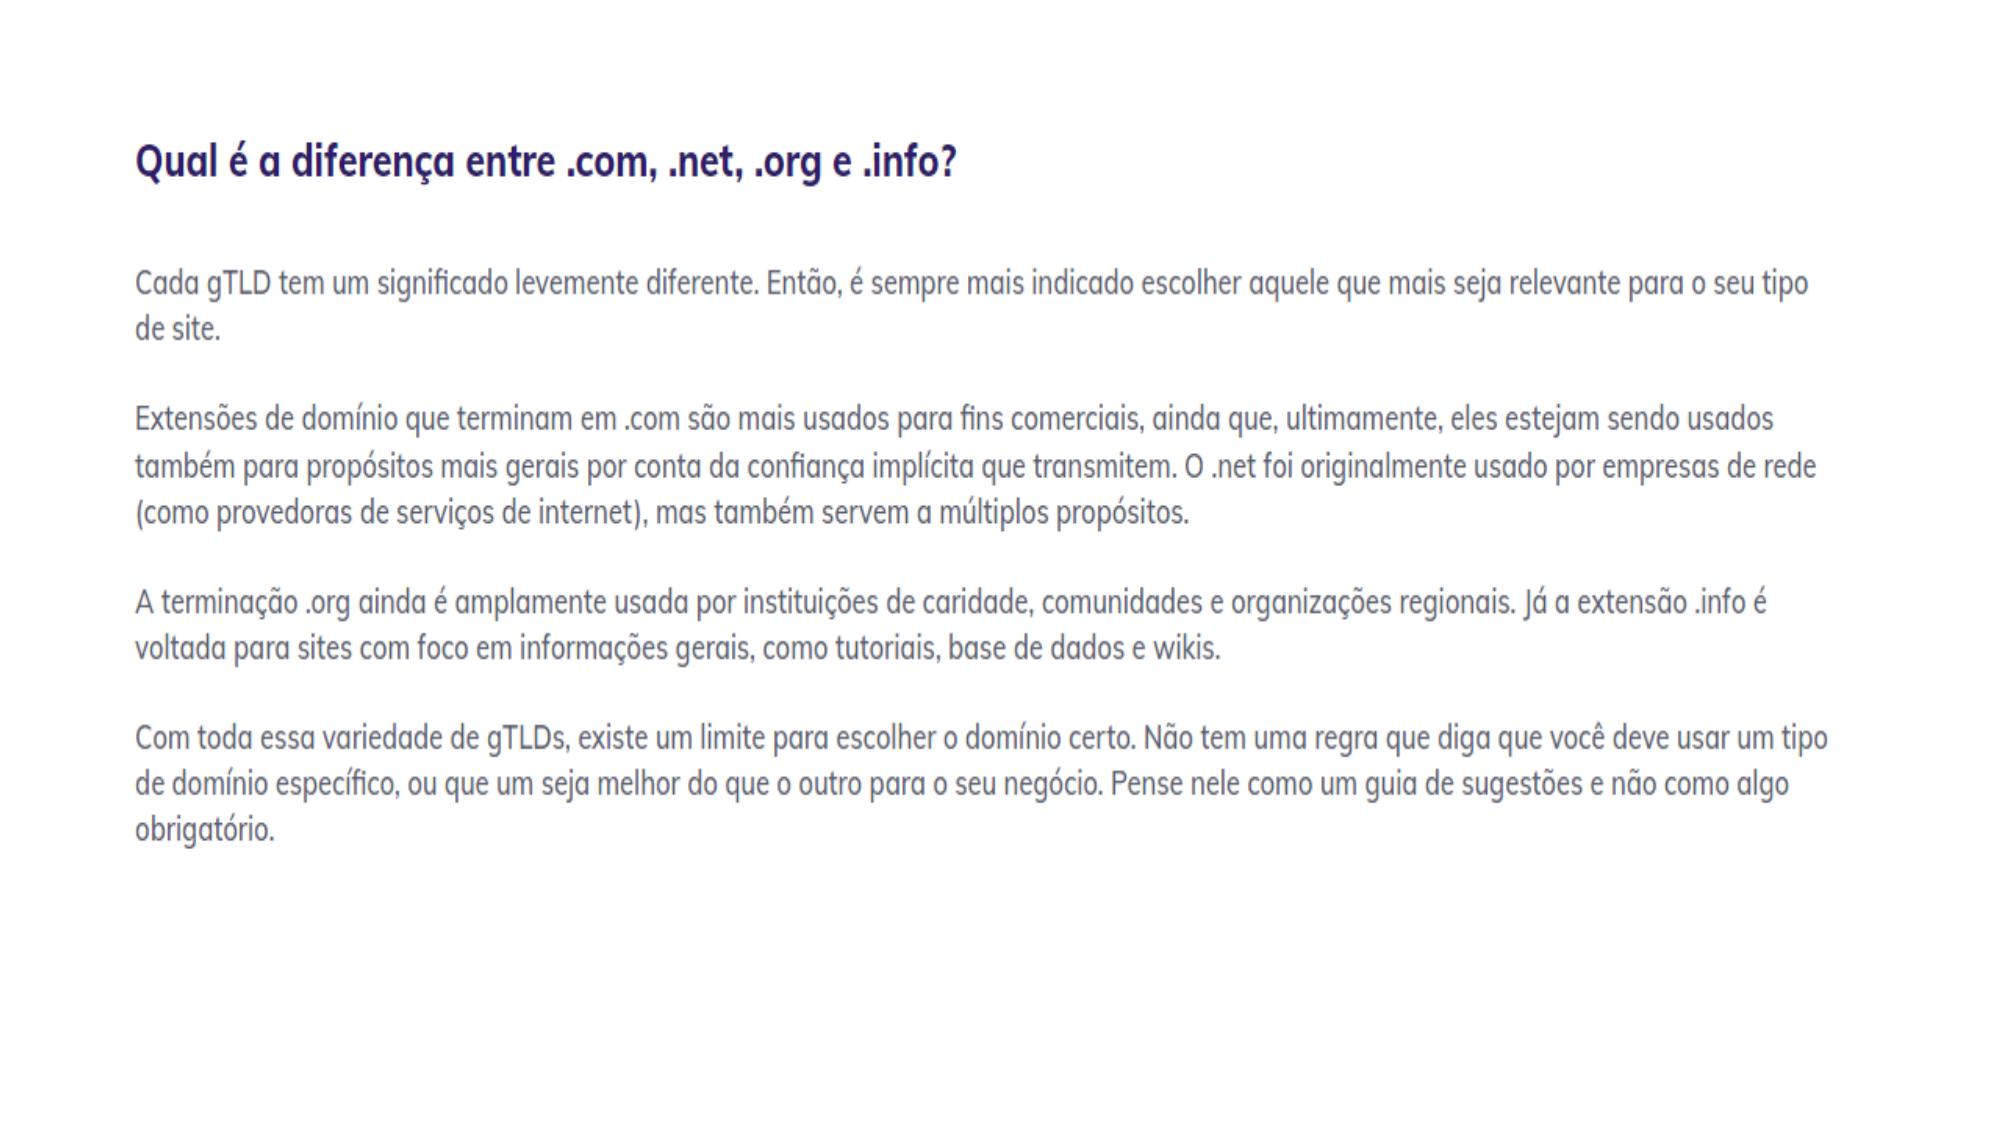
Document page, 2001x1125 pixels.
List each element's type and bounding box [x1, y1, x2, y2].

picture [107, 109, 1863, 890]
